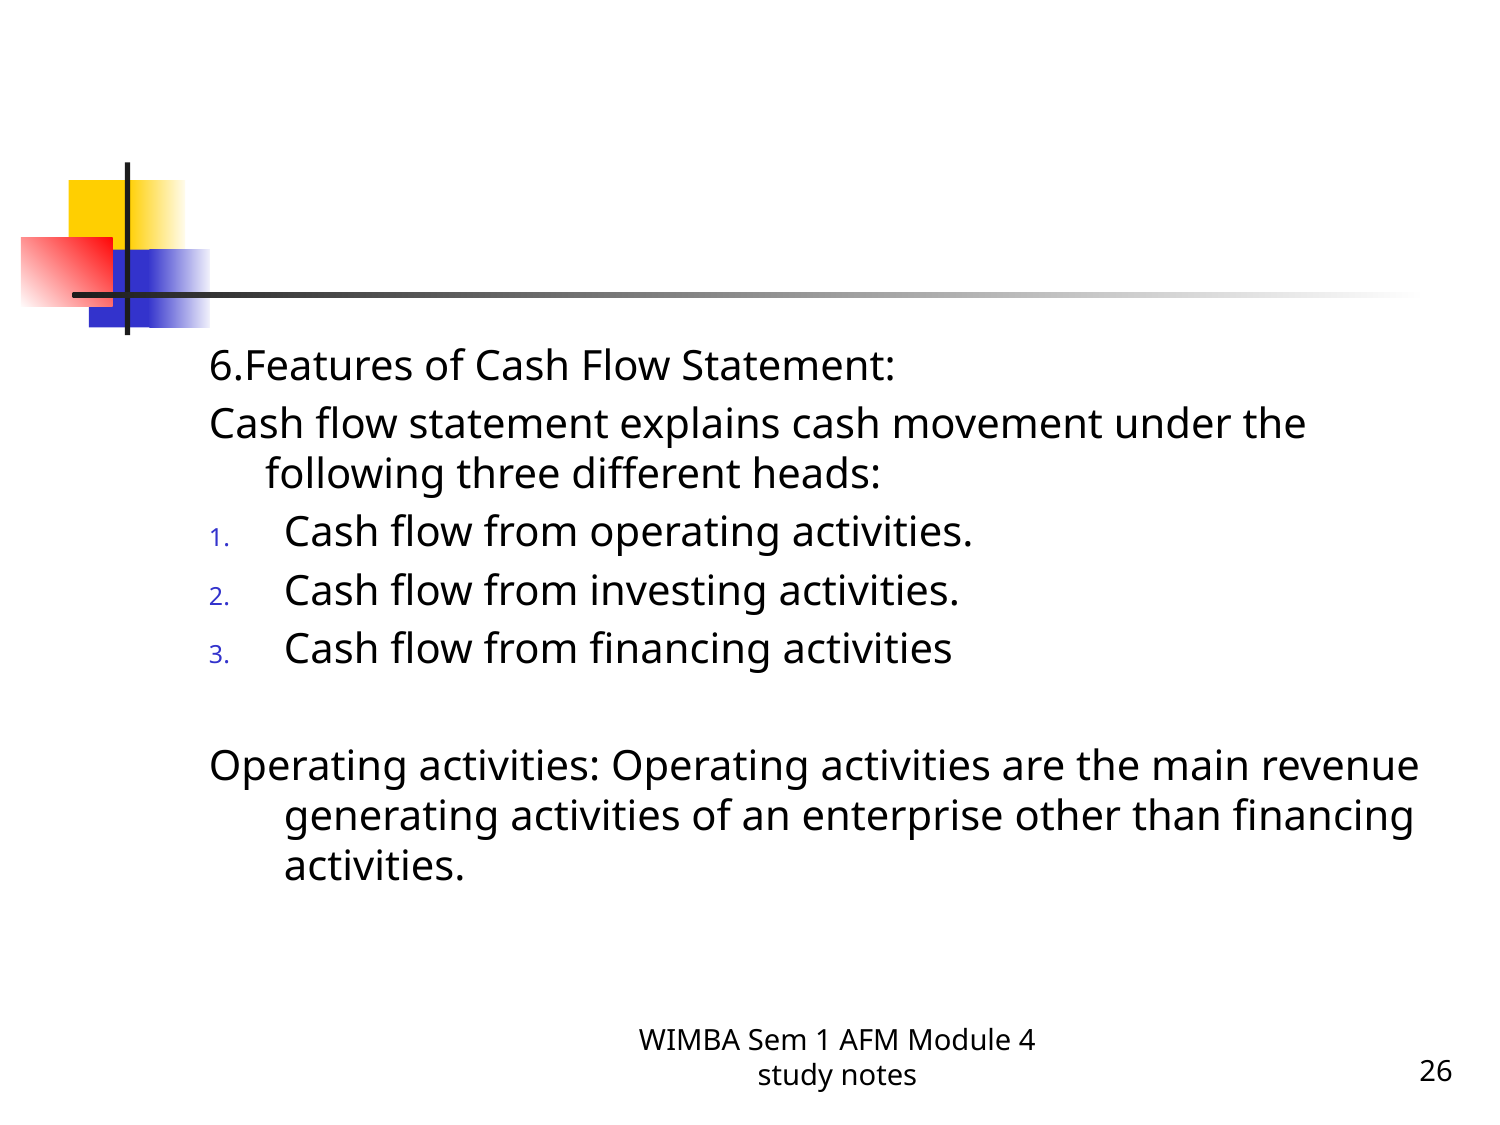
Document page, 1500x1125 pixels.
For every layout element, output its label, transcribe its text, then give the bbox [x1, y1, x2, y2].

list 6.Features of Cash Flow Statement: Cash flow statement explains cash movement under the following three different heads: Cash flow from operating activities. Cash flow from investing activities. Cash flow from financing activities Operating activities: Operating activities are the main revenue generating activities of an enterprise other than financing activities. [193, 330, 1470, 1007]
slide_number 26 [1154, 1023, 1468, 1100]
footer WIMBA Sem 1 AFM Module 4 study notes [599, 1023, 1076, 1100]
